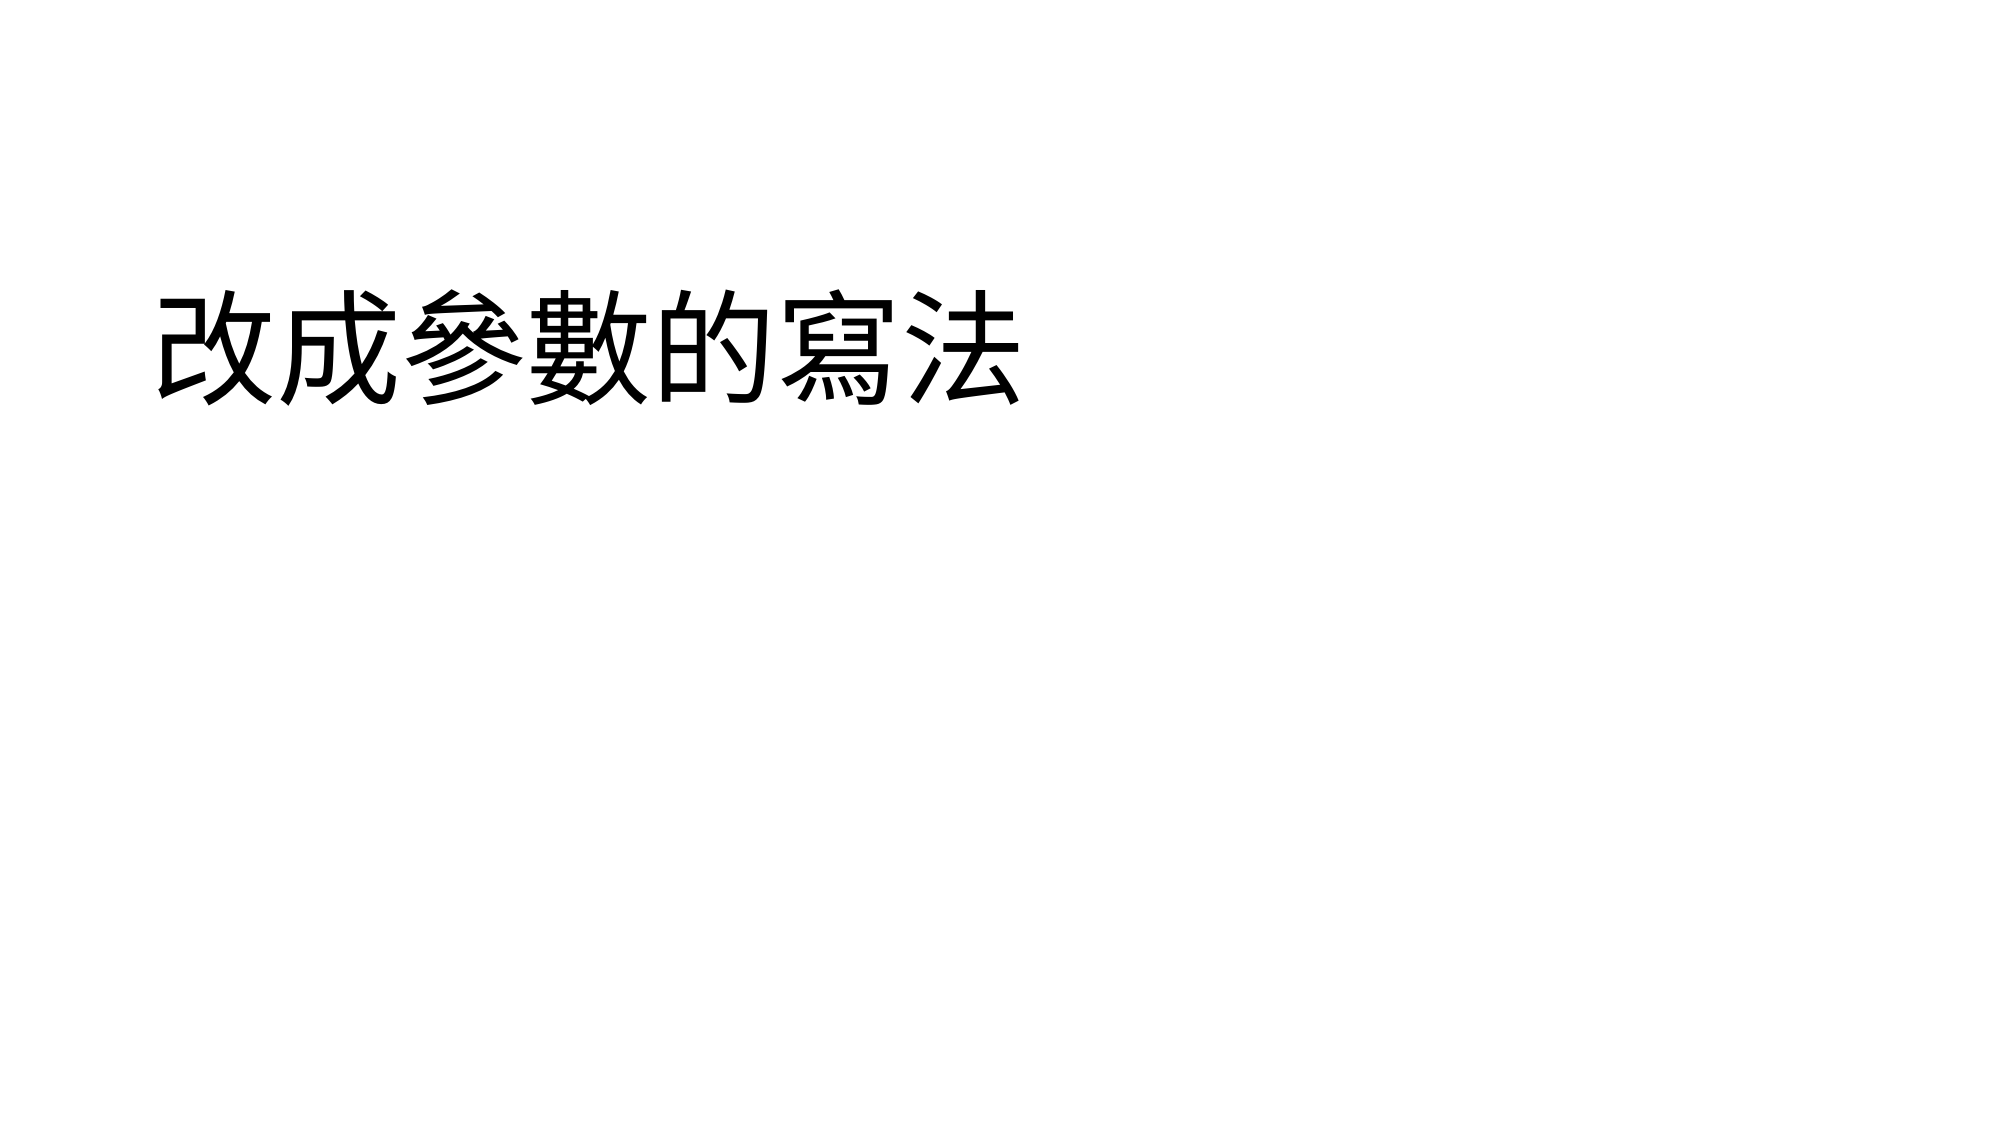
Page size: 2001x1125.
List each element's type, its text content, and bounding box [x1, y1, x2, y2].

title 改成參數的寫法 [136, 280, 1862, 749]
